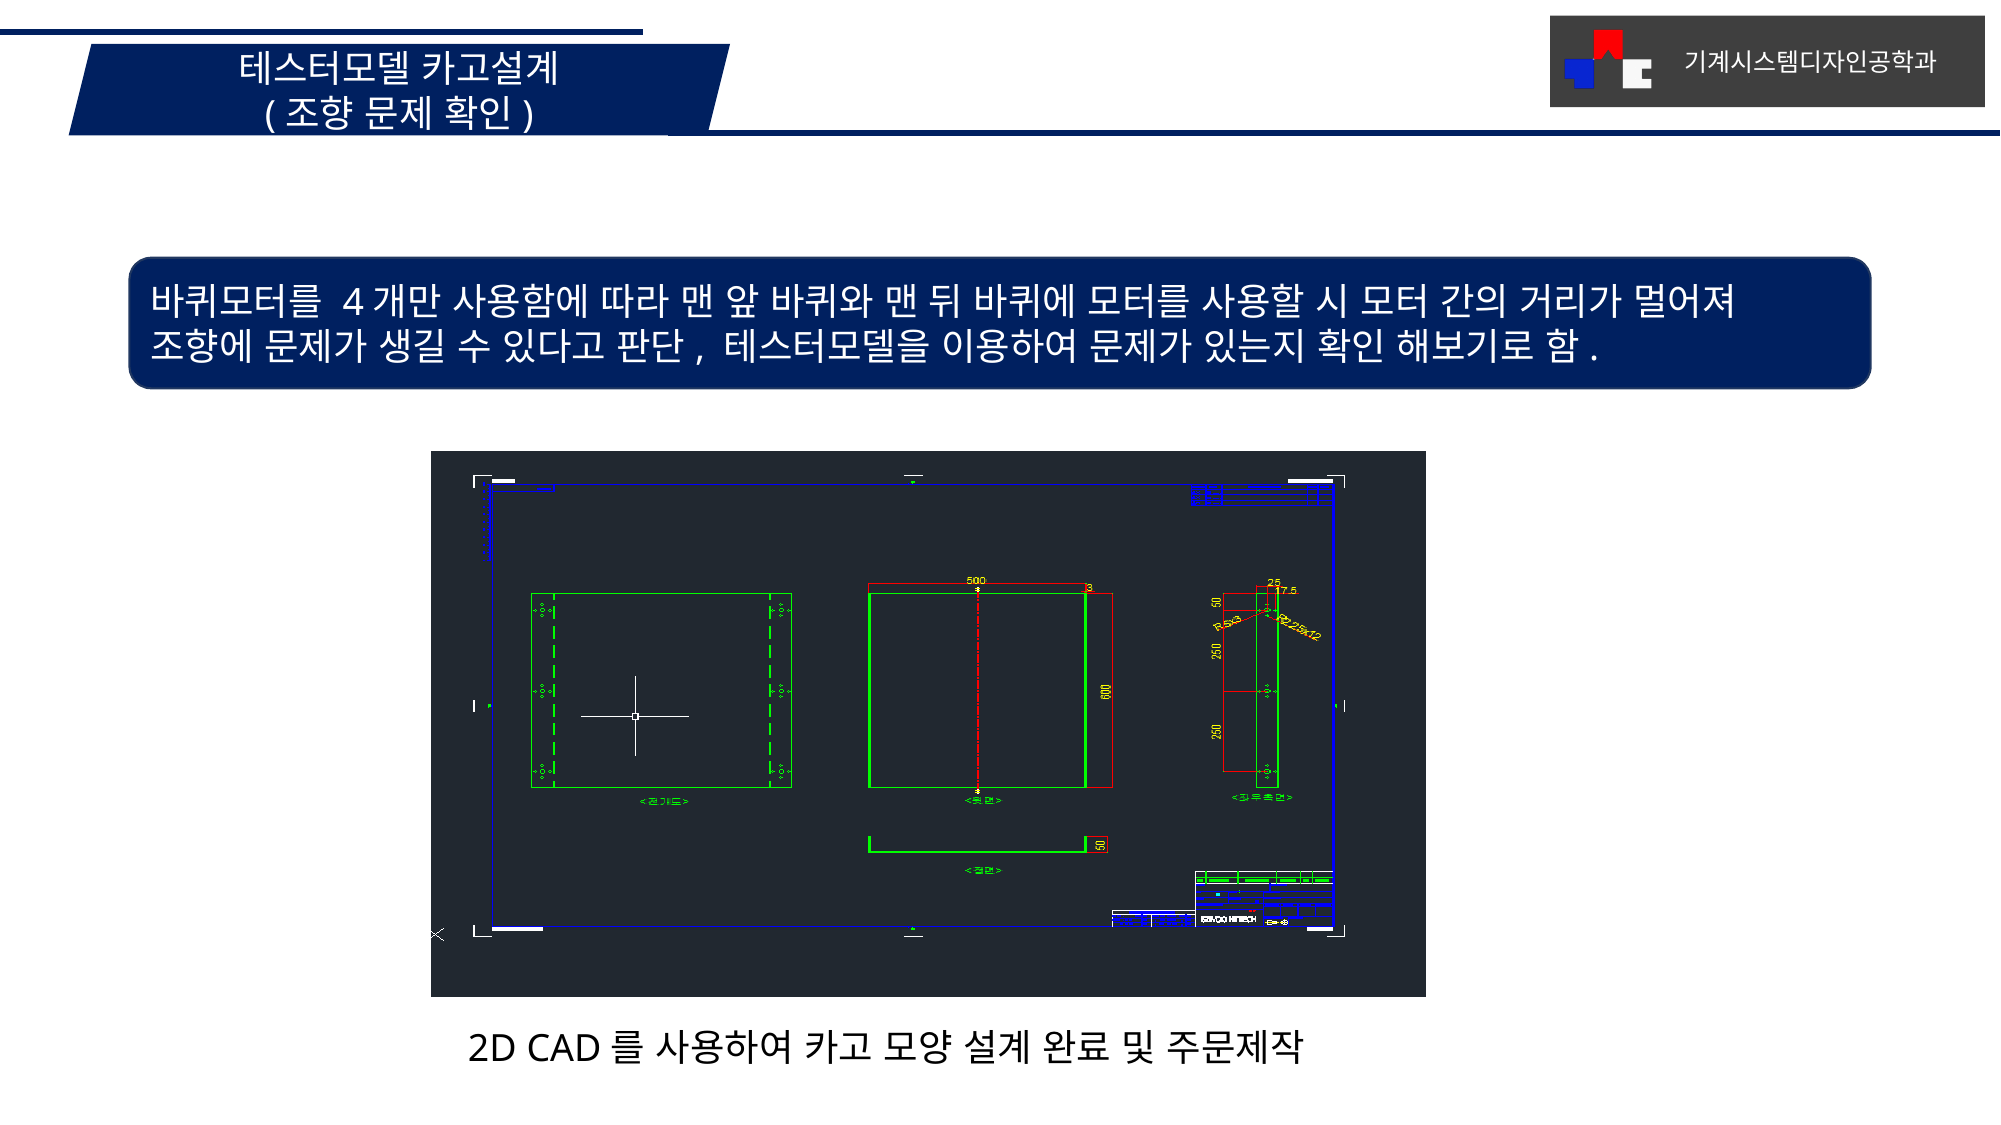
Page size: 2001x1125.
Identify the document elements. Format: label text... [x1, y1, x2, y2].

picture [431, 451, 1426, 997]
text_box 바퀴모터를 4개만 사용함에 따라 맨 앞 바퀴와 맨 뒤 바퀴에 모터를 사용할 시 모터 간의 거리가 멀어져 조향에 문제가 생길 수 있다고 판단, 테스터모델을 이용하여 문제가 있는지 확인 해보기로 함. [128, 256, 1872, 390]
text_box 테스터모델 카고설계 (조향 문제 확인) [68, 43, 731, 136]
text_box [1549, 15, 2000, 110]
text_box 2D CAD를 사용하여 카고 모양 설계 완료 및 주문제작 [453, 1016, 1547, 1077]
